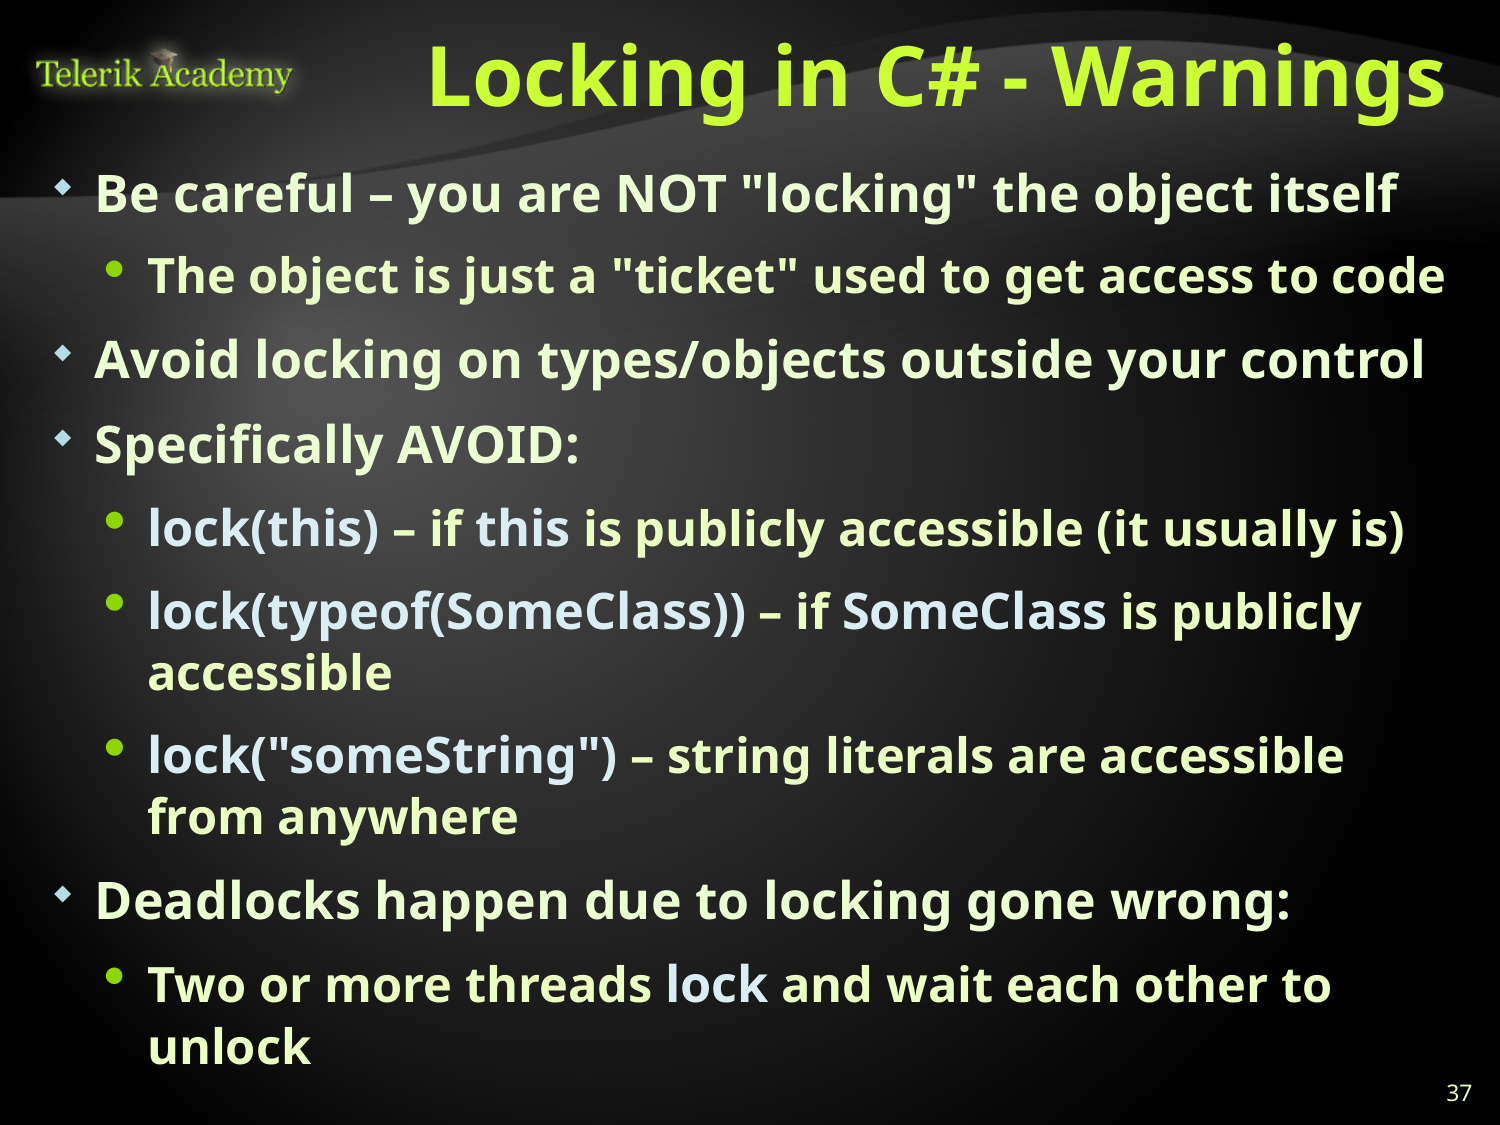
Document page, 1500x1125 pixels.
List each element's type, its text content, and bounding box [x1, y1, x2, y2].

picture [0, 0, 1500, 1125]
list Be careful – you are NOT "locking" the object itself The object is just a "ticket" used to get access to code Avoid locking on types/objects outside your control Specifically AVOID: lock(this) – if this is publicly accessible (it usually is) lock(typeof(SomeClass)) – if SomeClass is publicly accessible lock("someString") – string literals are accessible from anywhere Deadlocks happen due to locking gone wrong: Two or more threads lock and wait each other to unlock [37, 149, 1463, 1100]
title Locking in C# - Warnings [300, 12, 1463, 149]
slide_number 37 [1412, 1074, 1488, 1113]
